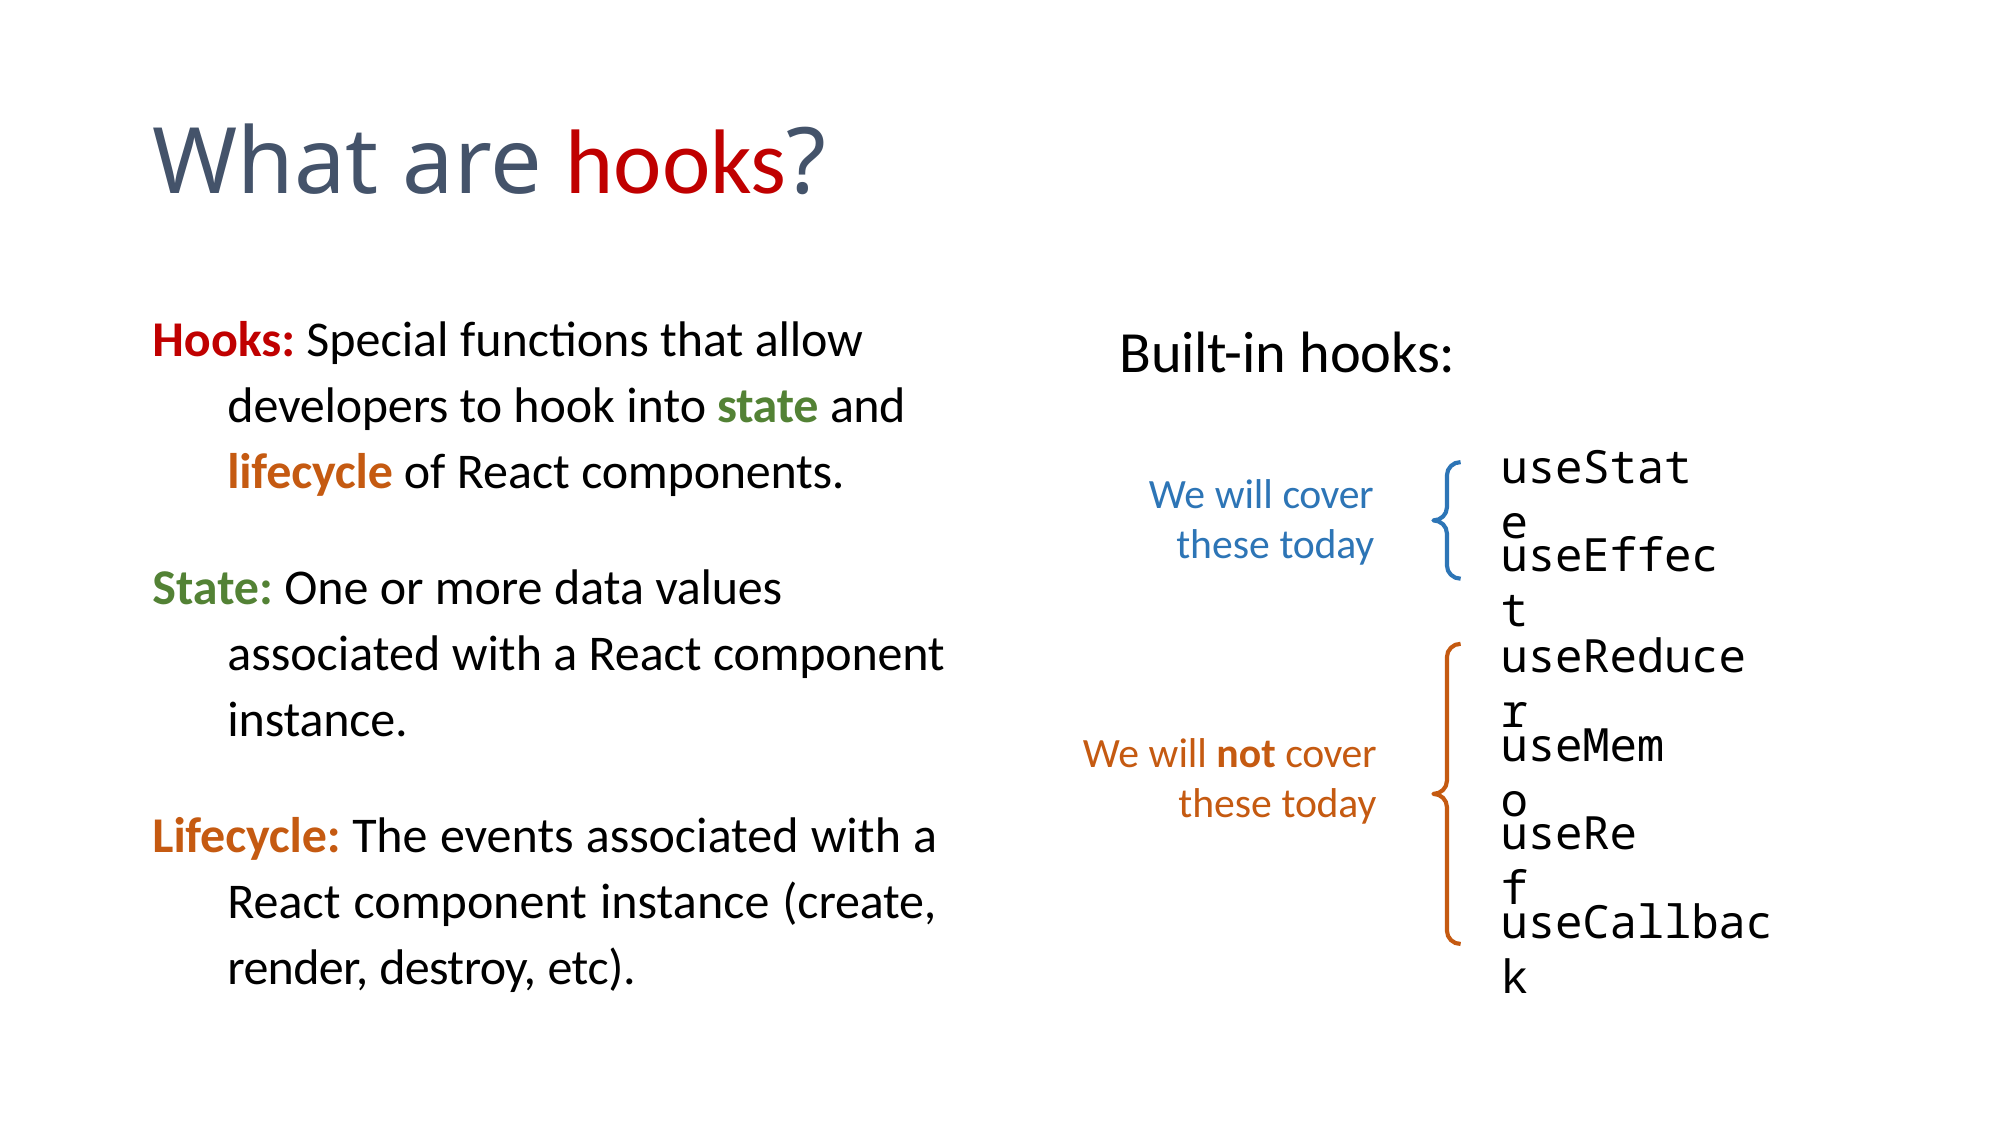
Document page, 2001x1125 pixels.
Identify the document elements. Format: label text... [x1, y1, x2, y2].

text_box We will cover these today [1146, 464, 1378, 567]
text_box We will not cover these today [1078, 723, 1378, 826]
text_box useCallback [1498, 890, 1781, 1003]
text_box useEffect [1498, 523, 1730, 624]
text_box Lifecycle: The events associated with a React component instance (create, render, destroy, etc). [150, 794, 937, 995]
text_box Built-in hooks: [1117, 312, 1463, 385]
text_box State: One or more data values associated with a React component instance. [150, 546, 948, 747]
text_box useRef [1498, 801, 1655, 890]
title What are hooks? [148, 100, 1778, 291]
text_box [1433, 462, 1461, 579]
text_box useState [1498, 435, 1705, 523]
text_box [1433, 643, 1461, 944]
text_box useReducer [1498, 624, 1756, 737]
text_box Hooks: Special functions that allow developers to hook into state and lifecycle of React components. [150, 298, 912, 499]
text_box useMemo [1498, 713, 1680, 826]
